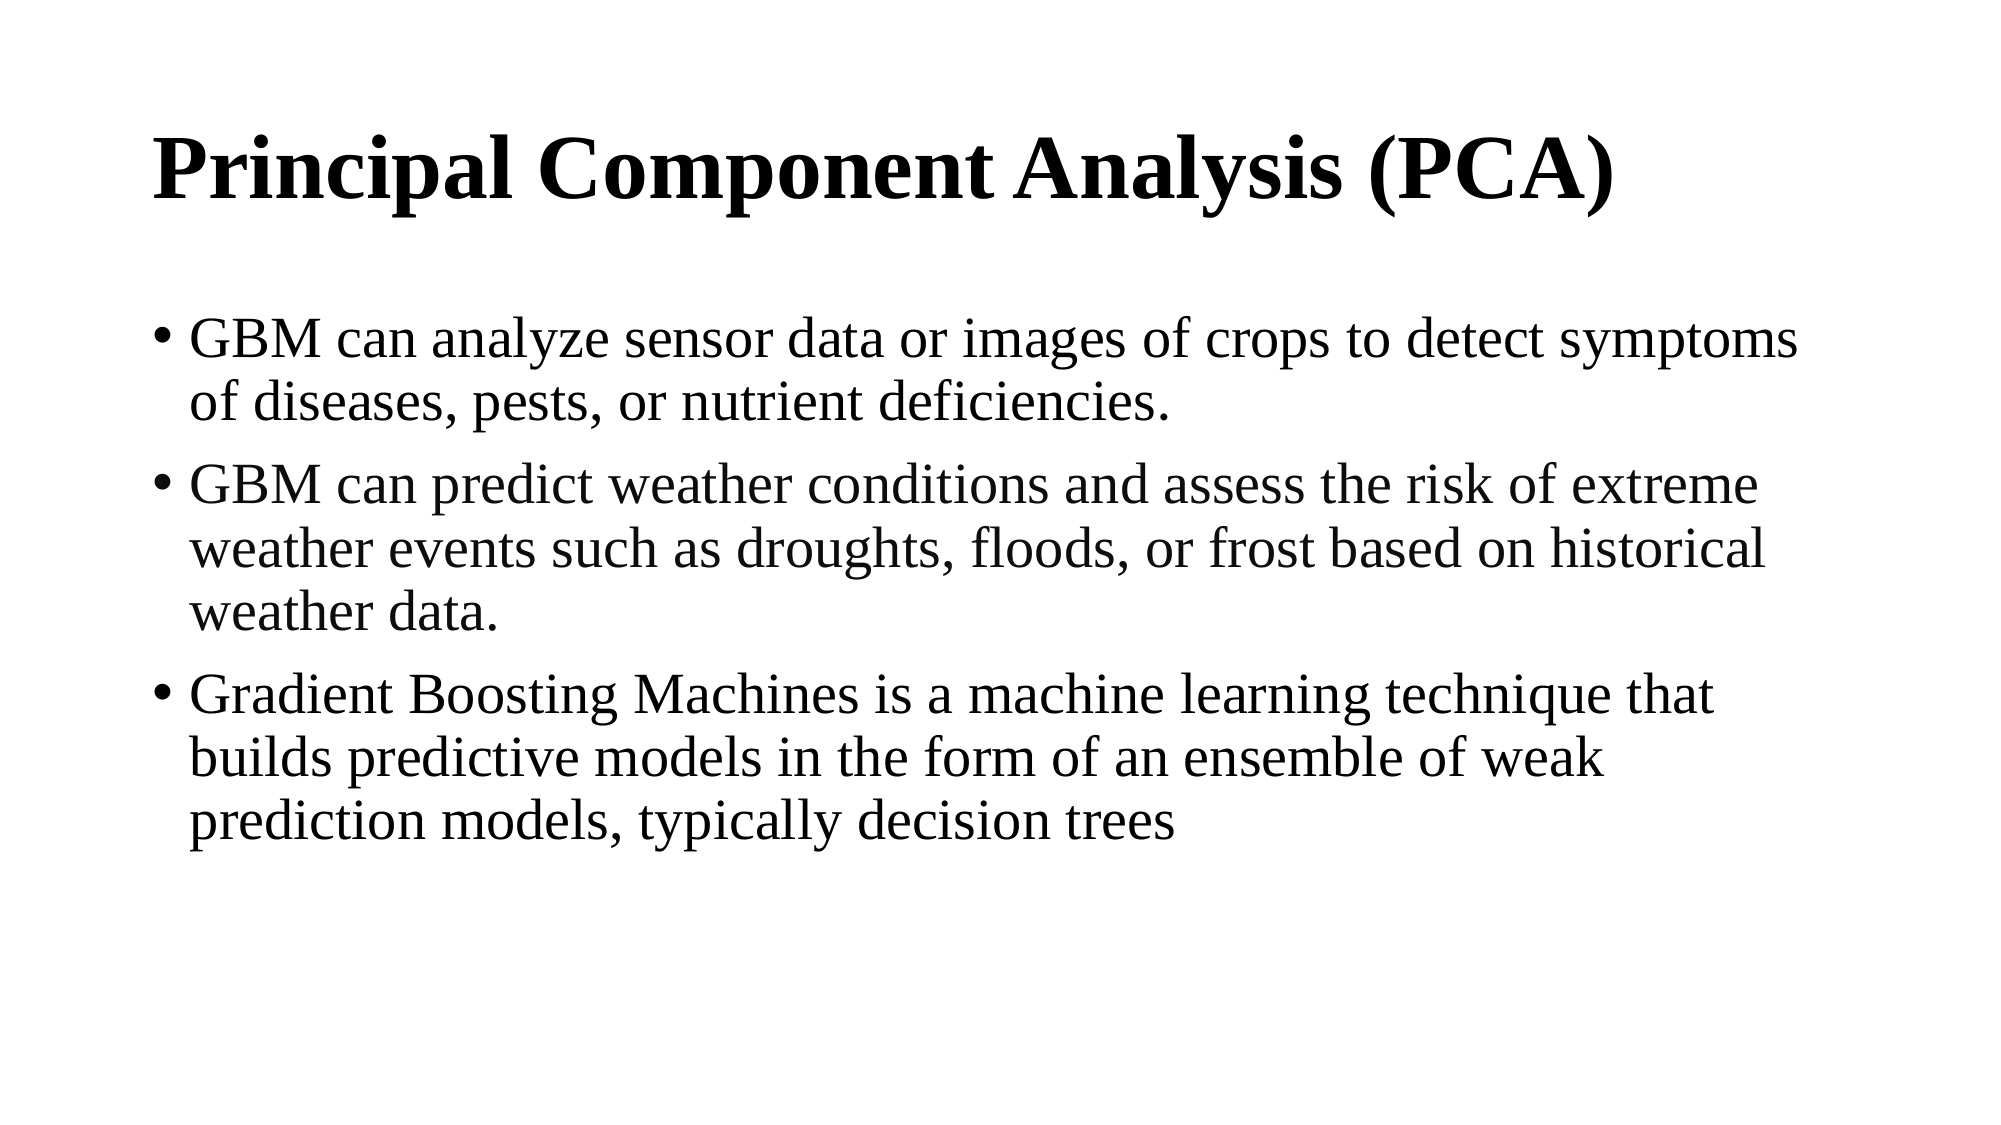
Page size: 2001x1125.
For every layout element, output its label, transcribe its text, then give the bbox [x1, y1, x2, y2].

list GBM can analyze sensor data or images of crops to detect symptoms of diseases, pests, or nutrient deficiencies. GBM can predict weather conditions and assess the risk of extreme weather events such as droughts, floods, or frost based on historical weather data. Gradient Boosting Machines is a machine learning technique that builds predictive models in the form of an ensemble of weak prediction models, typically decision trees [137, 299, 1863, 1014]
title Principal Component Analysis (PCA) [137, 69, 1863, 268]
